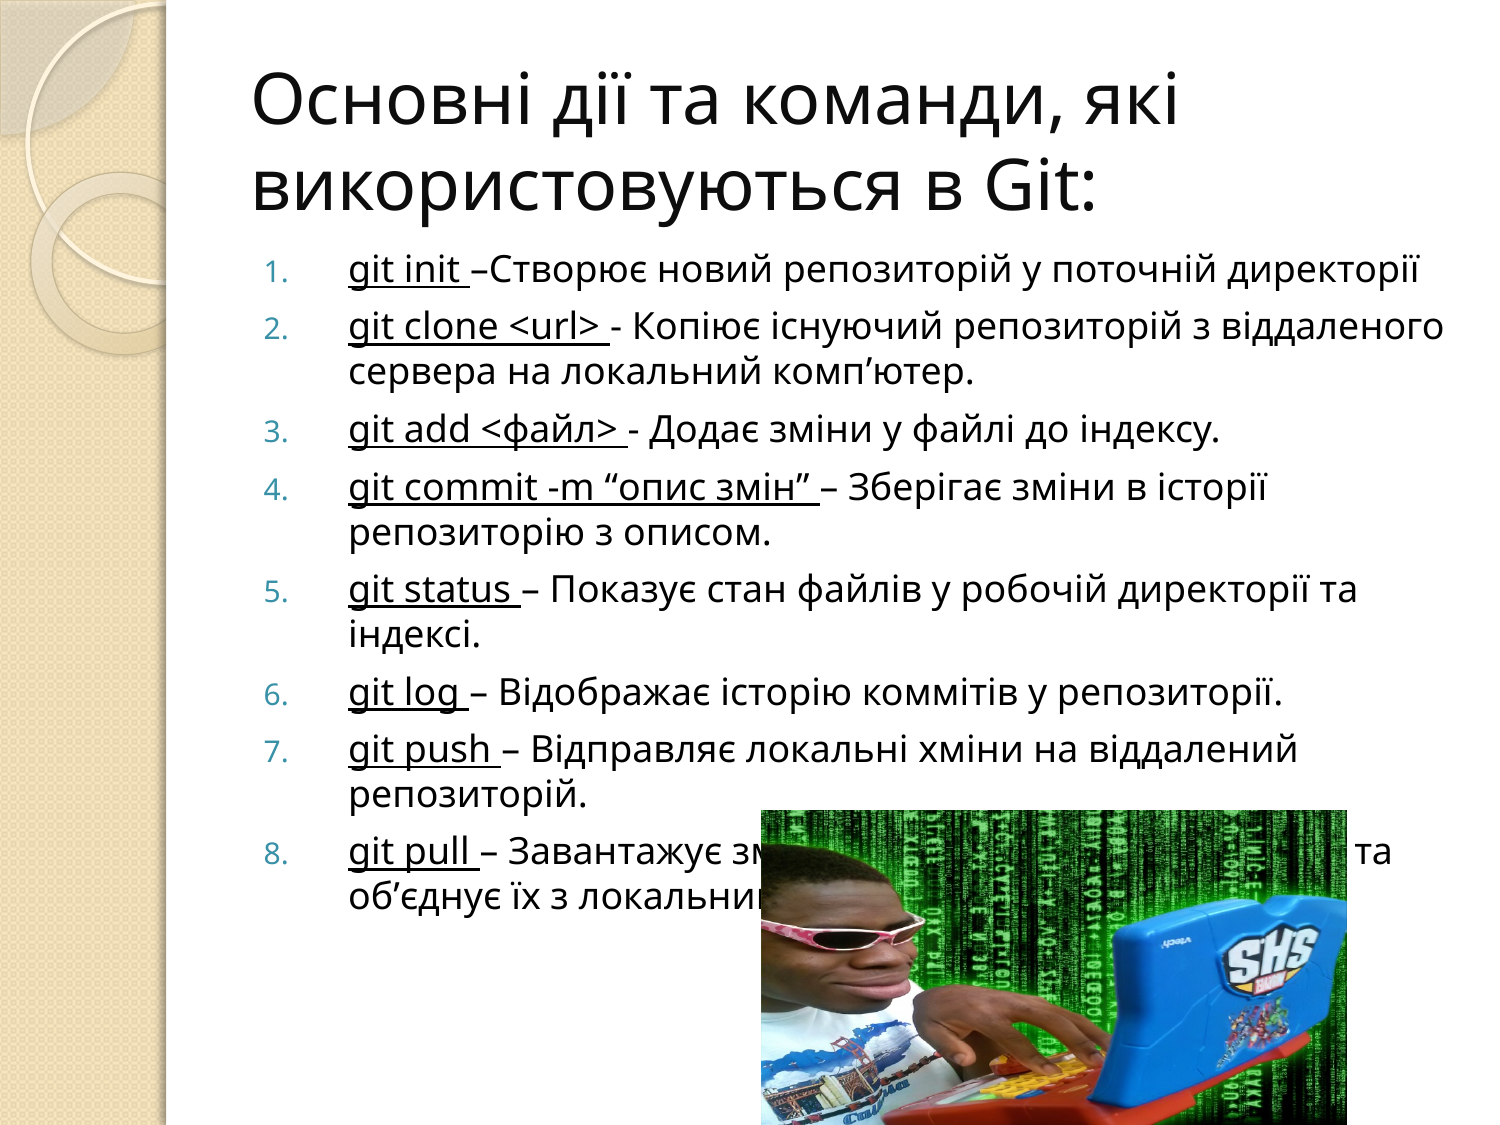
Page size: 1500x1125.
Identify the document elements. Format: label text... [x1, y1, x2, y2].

picture [761, 810, 1347, 1125]
title Основні дії та команди, які використовуються в Git: [235, 45, 1466, 233]
list git init –Створює новий репозиторій у поточній директорії git clone <url> - Копіює існуючий репозиторій з віддаленого сервера на локальний комп’ютер. git add <файл> - Додає зміни у файлі до індексу. git commit -m “опис змін” – Зберігає зміни в історії репозиторію з описом. git status – Показує стан файлів у робочій директорії та індексі. git log – Відображає історію коммітів у репозиторії. git push – Відправляє локальні хміни на віддалений репозиторій. git pull – Завантажує зміни з віддаленого репозиторію та об’єднує їх з локальними. [235, 237, 1466, 1025]
